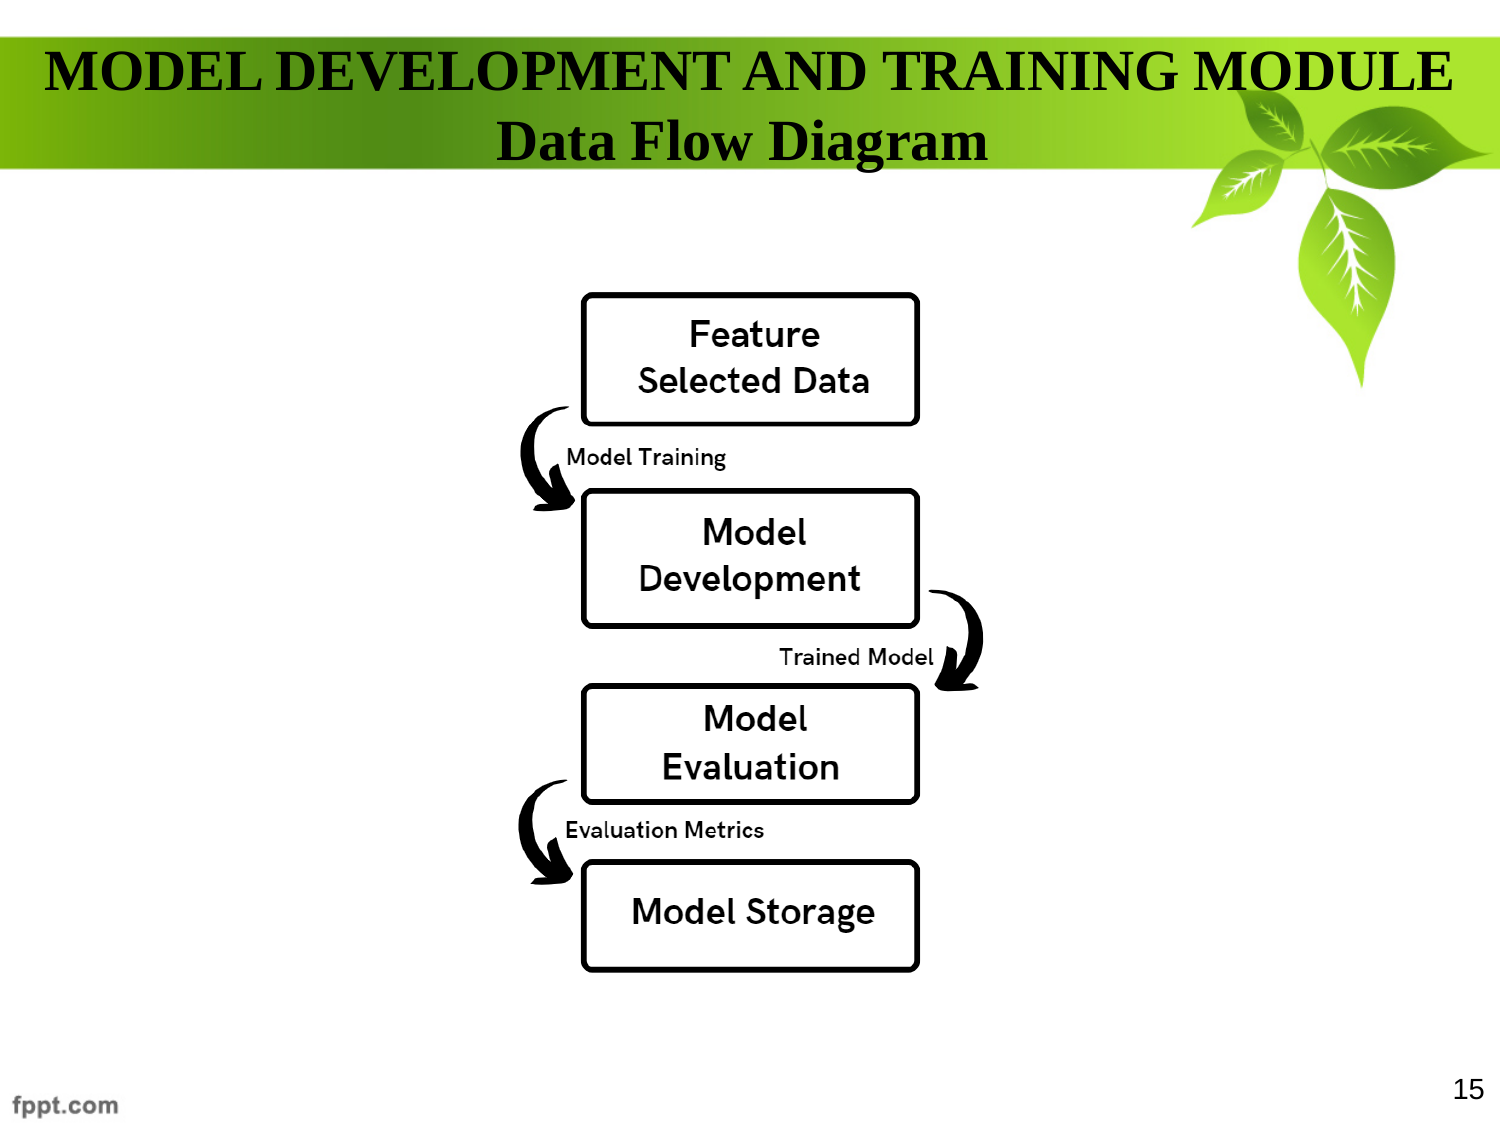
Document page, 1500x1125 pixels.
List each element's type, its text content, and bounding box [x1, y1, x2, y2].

slide_number 15 [1149, 1062, 1500, 1125]
picture [0, 0, 1500, 1125]
title MODEL DEVELOPMENT AND TRAINING MODULE Data Flow Diagram [12, 37, 1488, 168]
